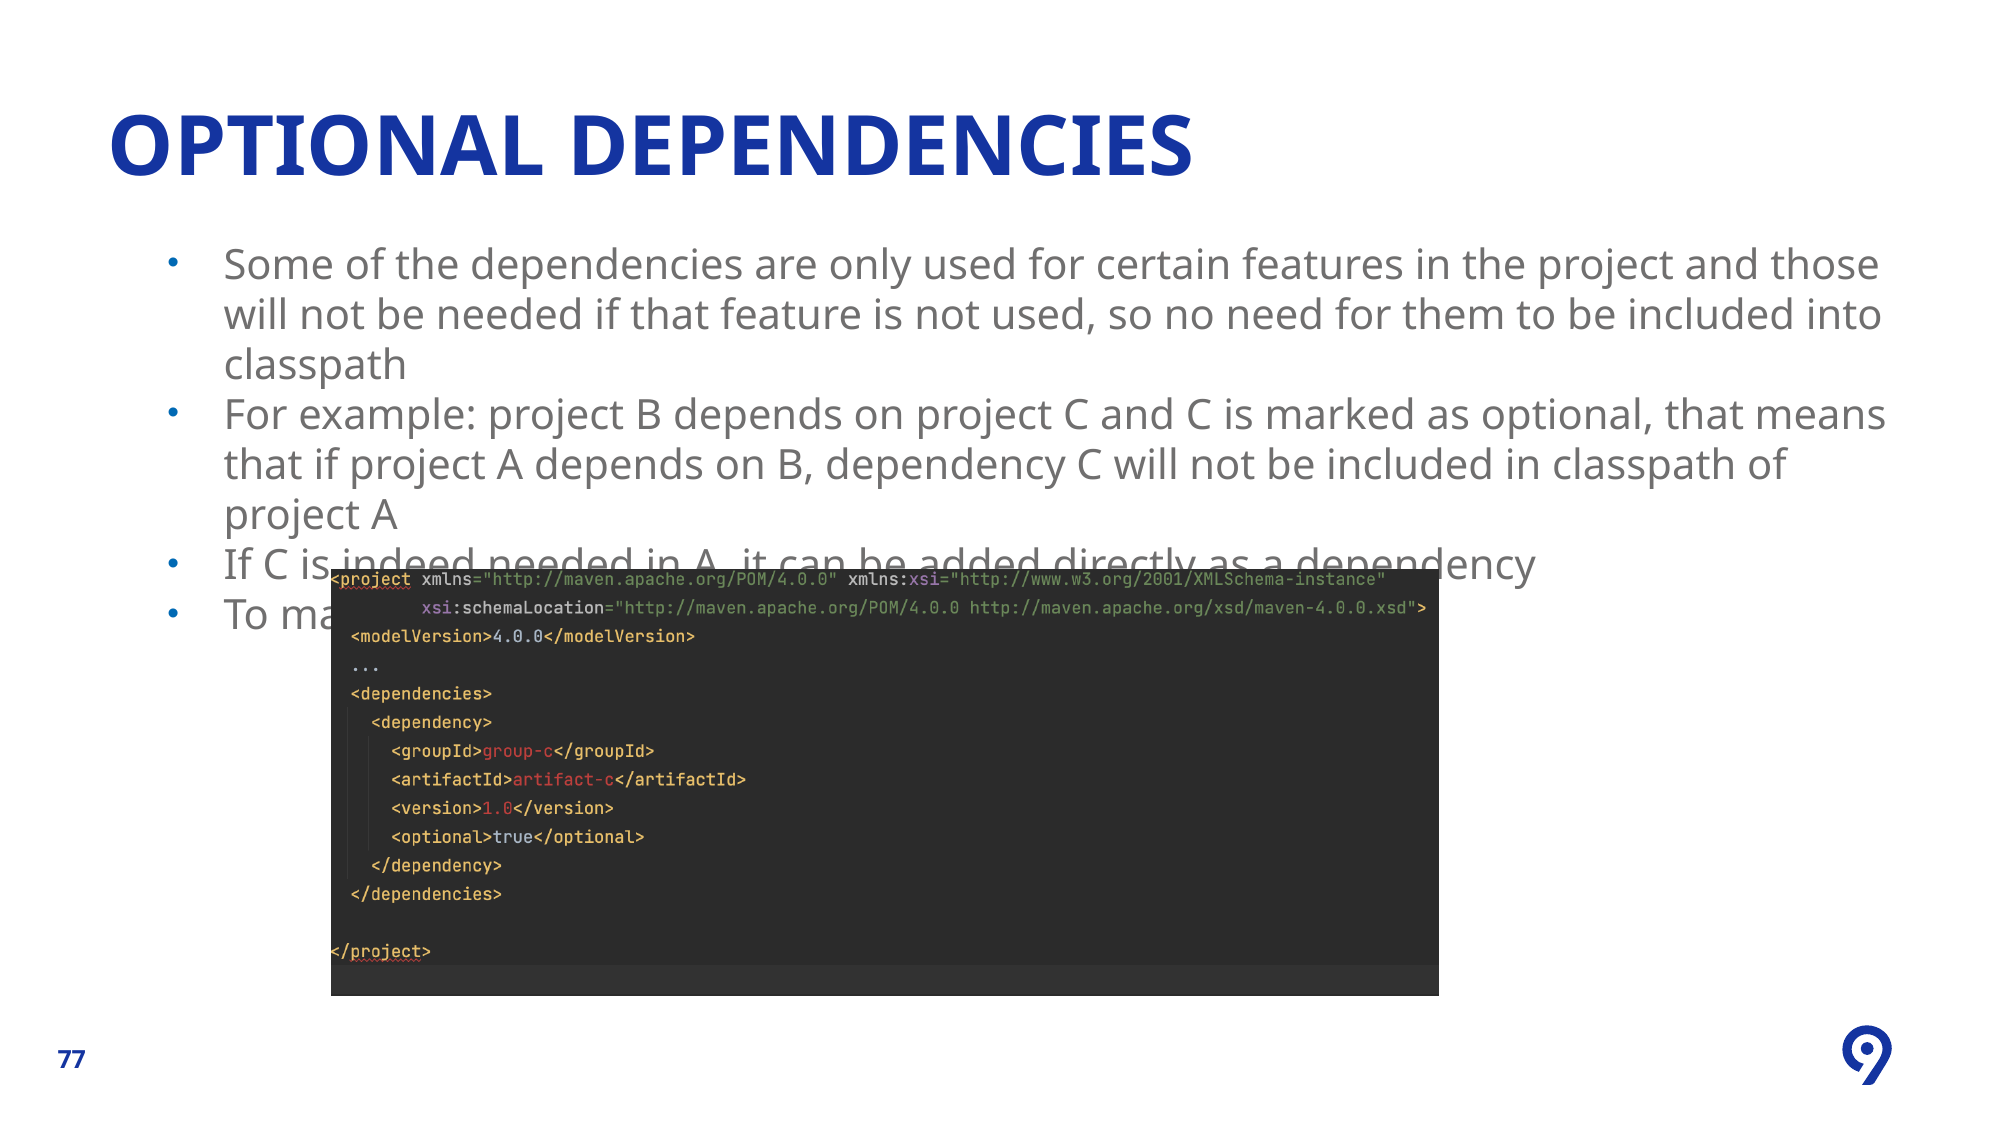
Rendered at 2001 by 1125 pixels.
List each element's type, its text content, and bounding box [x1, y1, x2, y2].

text_box Some of the dependencies are only used for certain features in the project and those will not be needed if that feature is not used, so no need for them to be included into classpath For example: project B depends on project C and C is marked as optional, that means that if project A depends on B, dependency C will not be included in classpath of project A If C is indeed needed in A, it can be added directly as a dependency To mark some dependency as optional use <optional> [108, 187, 1897, 1054]
text_box Optional dependencies [108, 84, 1579, 187]
picture [330, 569, 1439, 996]
text_box 77 [57, 1045, 103, 1077]
